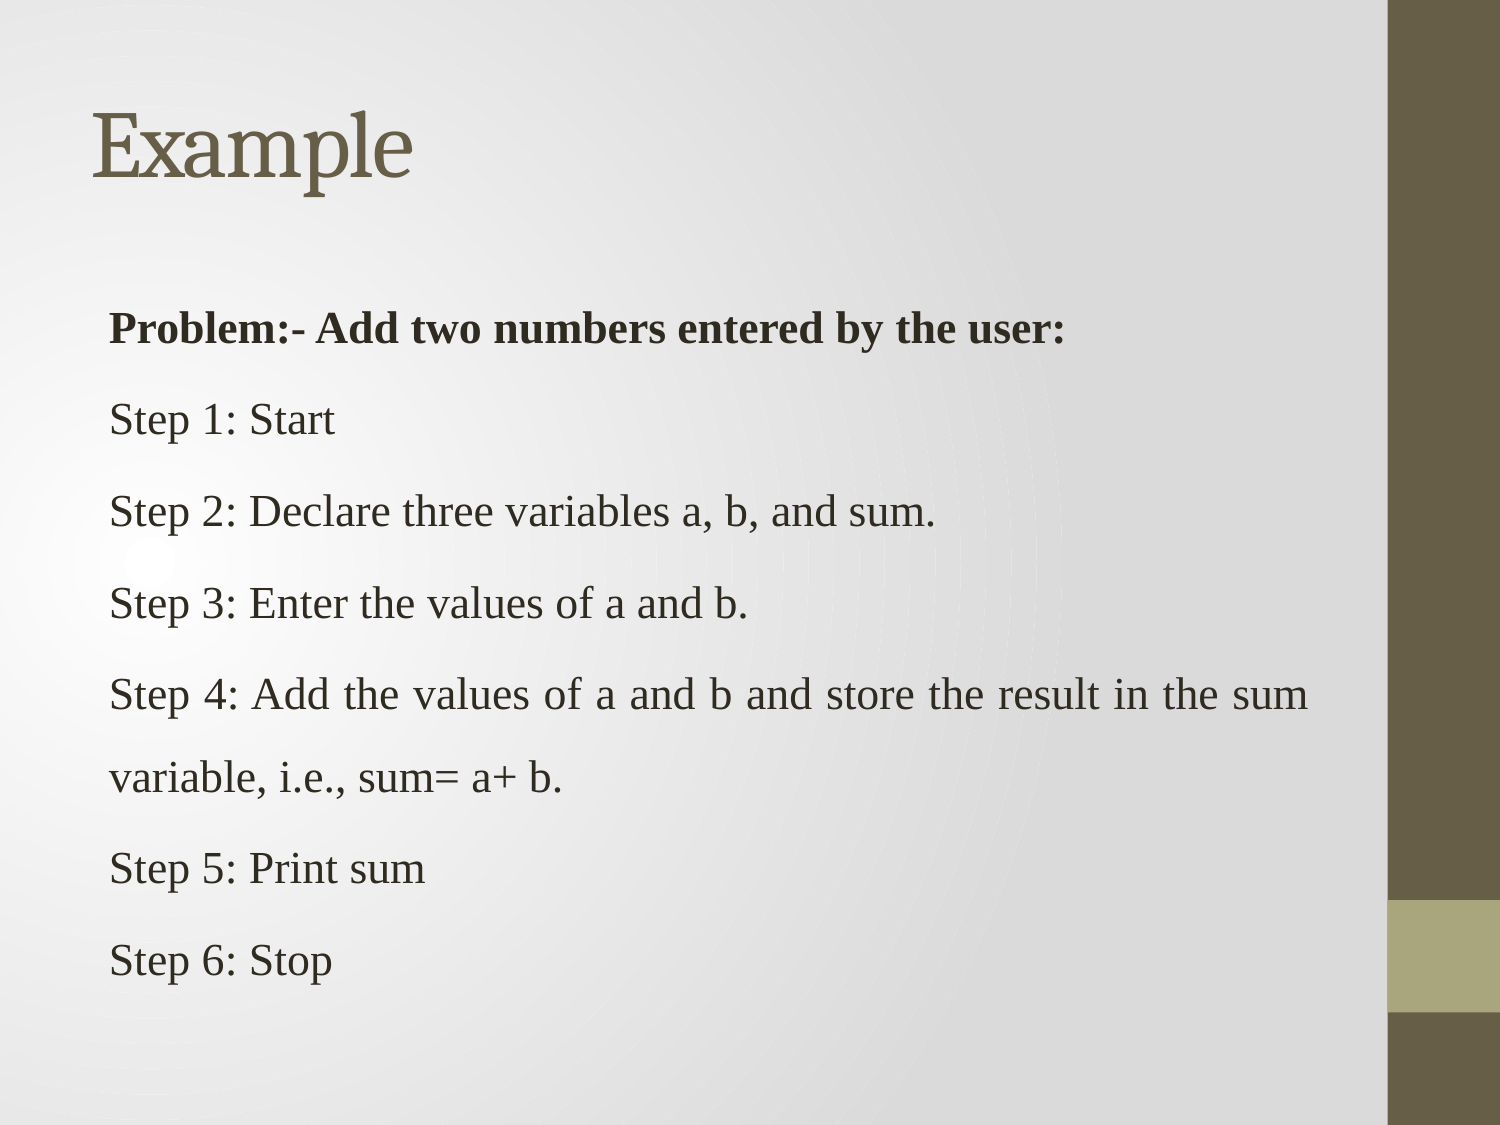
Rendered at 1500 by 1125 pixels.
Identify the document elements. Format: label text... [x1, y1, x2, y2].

title Example [75, 45, 1325, 233]
list Problem:- Add two numbers entered by the user: Step 1: Start Step 2: Declare three variables a, b, and sum. Step 3: Enter the values of a and b. Step 4: Add the values of a and b and store the result in the sum variable, i.e., sum= a+ b. Step 5: Print sum Step 6: Stop [75, 262, 1325, 1050]
